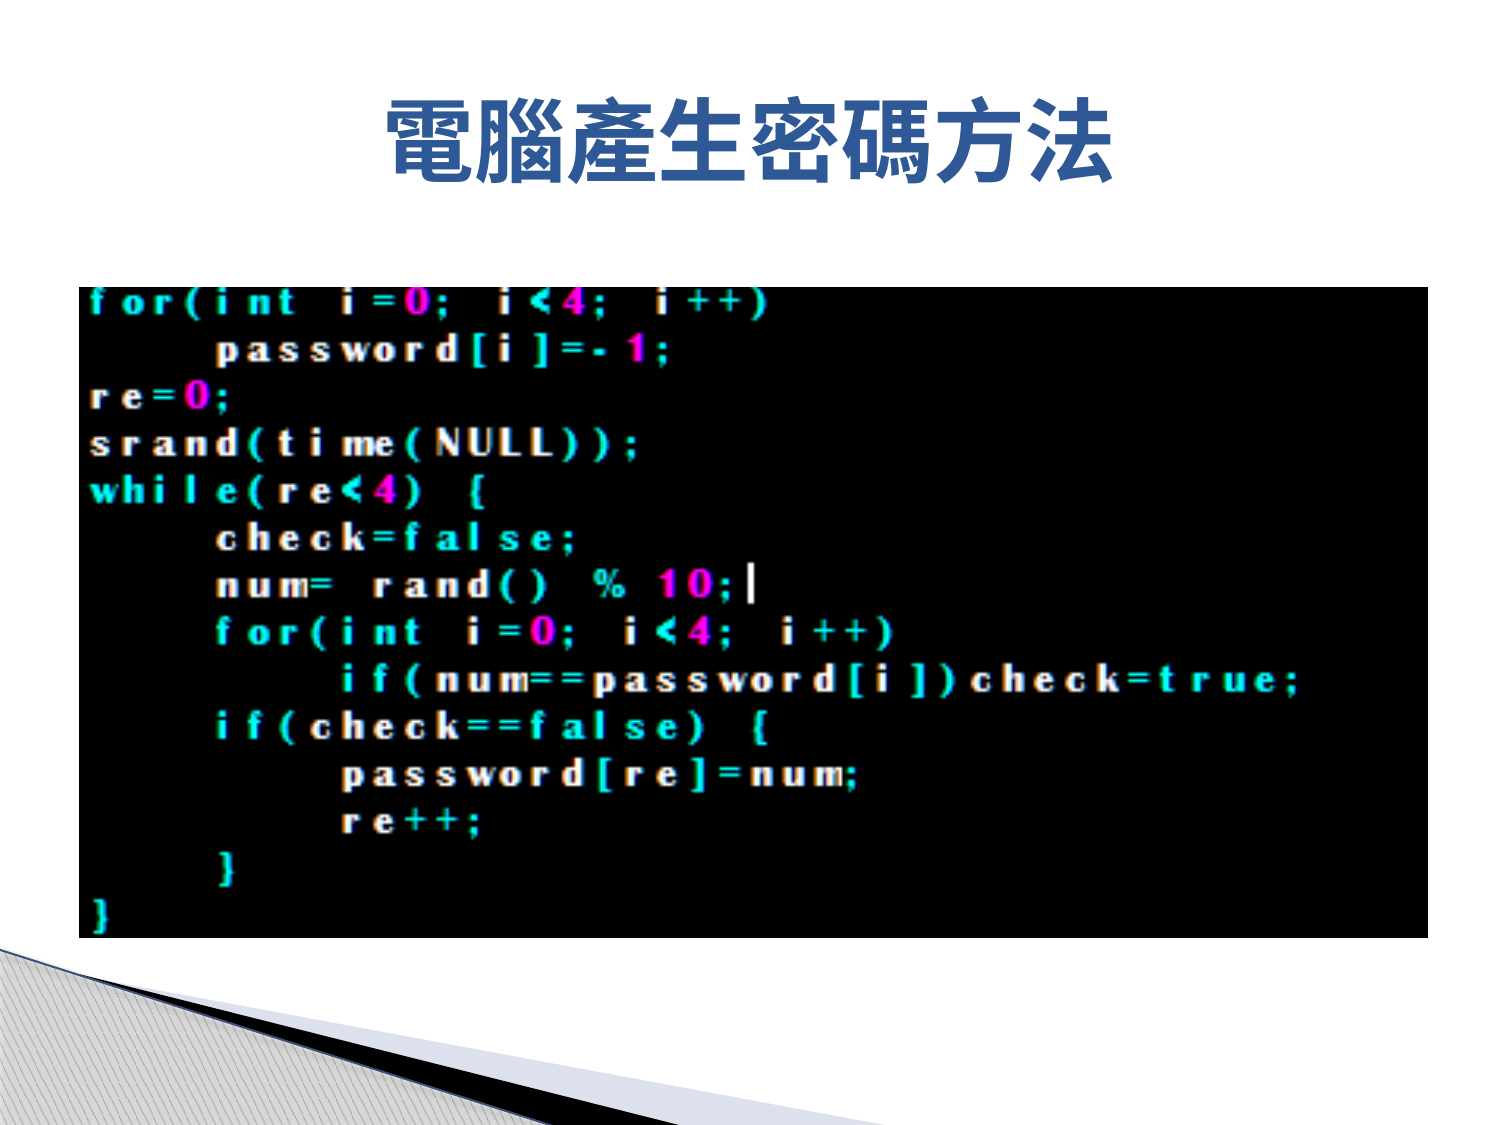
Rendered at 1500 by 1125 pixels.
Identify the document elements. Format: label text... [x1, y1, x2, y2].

title 電腦產生密碼方法 [75, 45, 1425, 233]
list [79, 287, 1428, 938]
